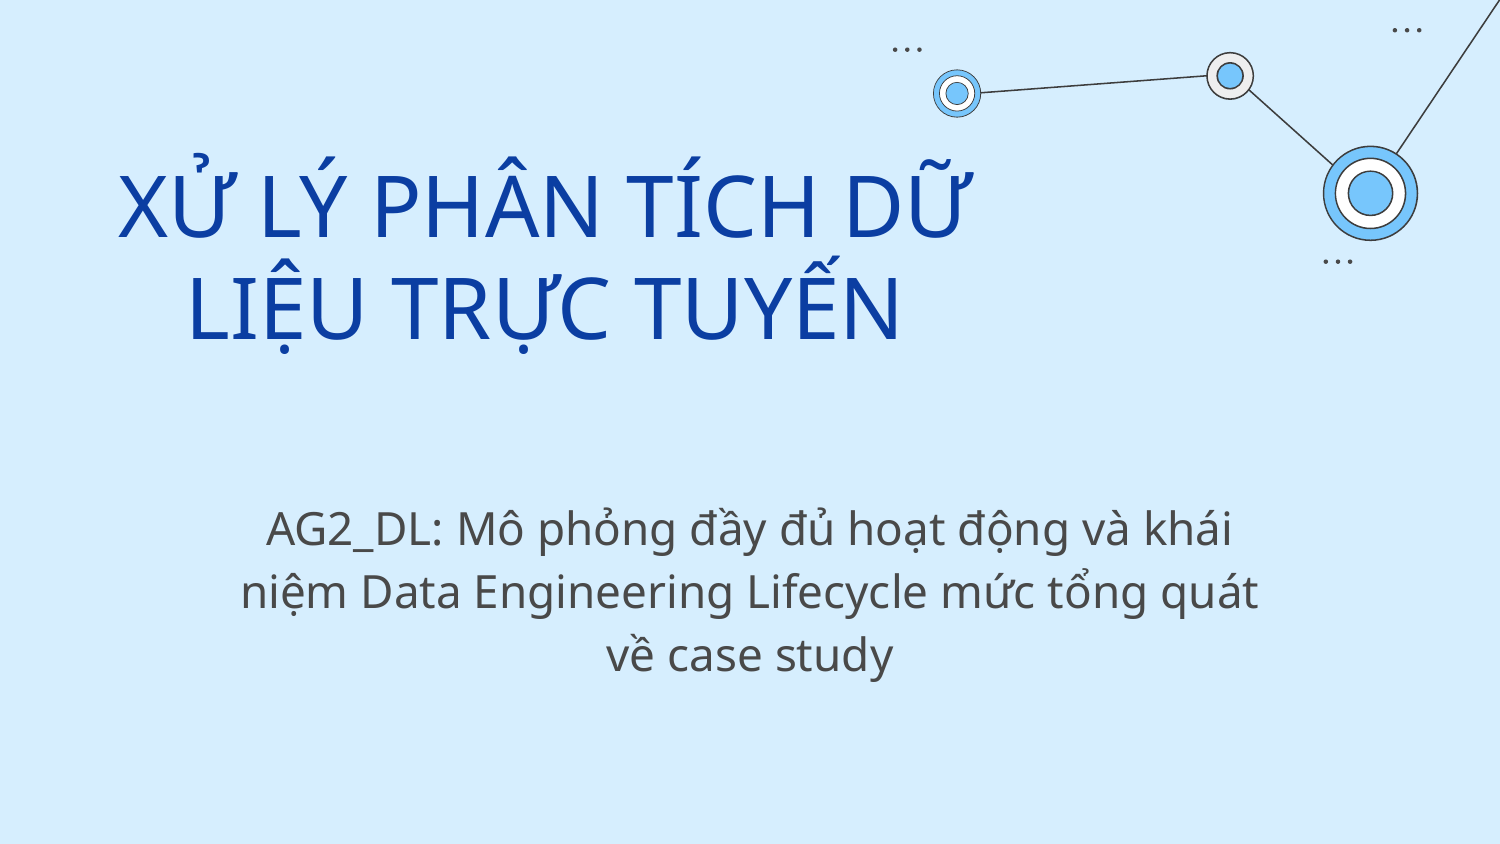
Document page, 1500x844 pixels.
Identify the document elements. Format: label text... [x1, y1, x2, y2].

text_box AG2_DL: Mô phỏng đầy đủ hoạt động và khái niệm Data Engineering Lifecycle mức tổng quát về case study [237, 504, 1263, 667]
text_box XỬ LÝ PHÂN TÍCH DỮ LIỆU TRỰC TUYẾN [90, 152, 1001, 364]
